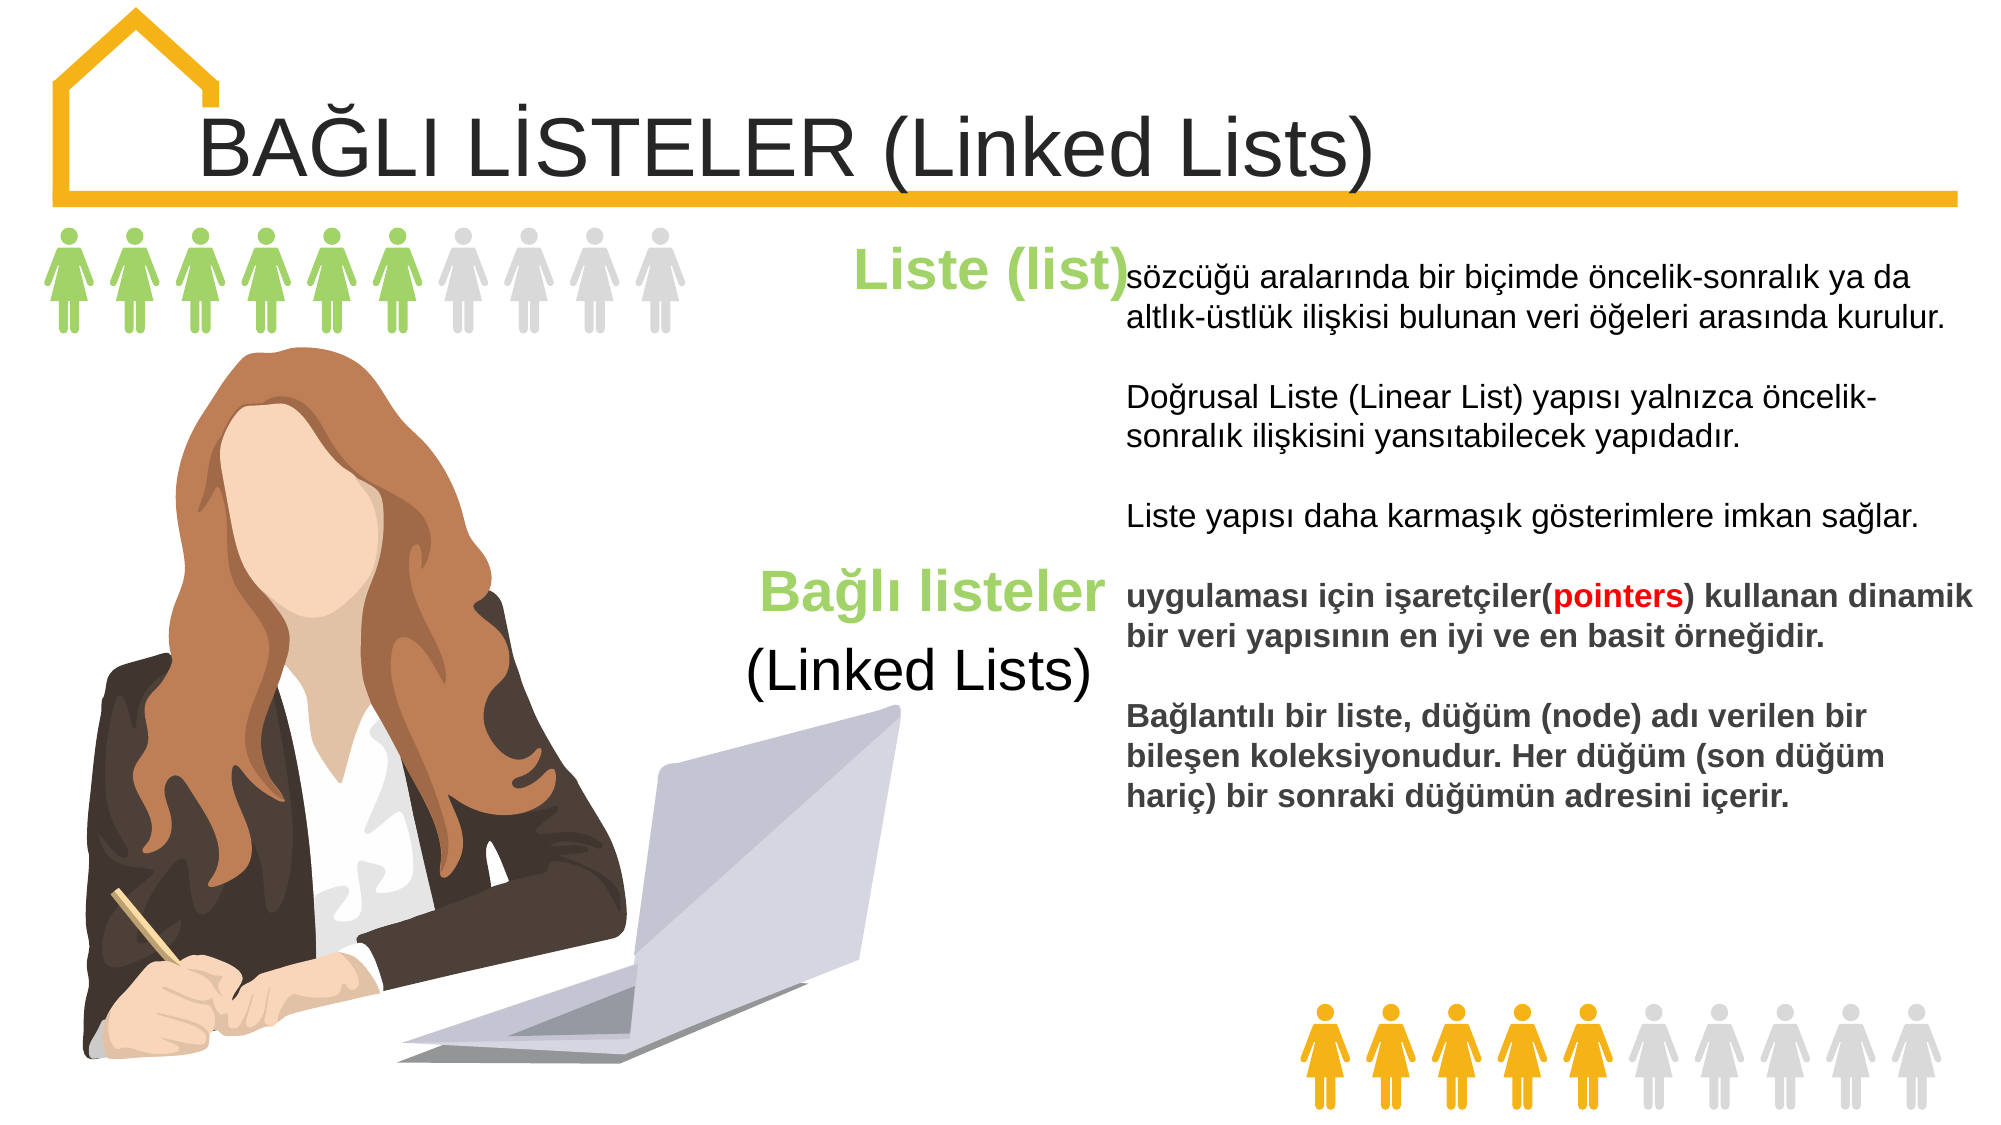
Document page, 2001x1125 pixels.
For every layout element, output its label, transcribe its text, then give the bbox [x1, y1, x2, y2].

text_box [396, 704, 902, 1064]
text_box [1300, 1003, 1942, 1110]
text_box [44, 227, 686, 334]
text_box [82, 347, 627, 1060]
text_box Bağlı listeler (Linked Lists) [714, 504, 1126, 709]
text_box Liste (list) [791, 210, 1165, 318]
list BAĞLI LİSTELER (Linked Lists) [182, 90, 2000, 210]
text_box sözcüğü aralarında bir biçimde öncelik-sonralık ya da altlık-üstlük ilişkisi bulunan veri öğeleri arasında kurulur. Doğrusal Liste (Linear List) yapısı yalnızca öncelik-sonralık ilişkisini yansıtabilecek yapıdadır. Liste yapısı daha karmaşık gösterimlere imkan sağlar. uygulaması için işaretçiler(pointers) kullanan dinamik bir veri yapısının en iyi ve en basit örneğidir. Bağlantılı bir liste, düğüm (node) adı verilen bir bileşen koleksiyonudur. Her düğüm (son düğüm hariç) bir sonraki düğümün adresini içerir. [1111, 247, 1993, 822]
